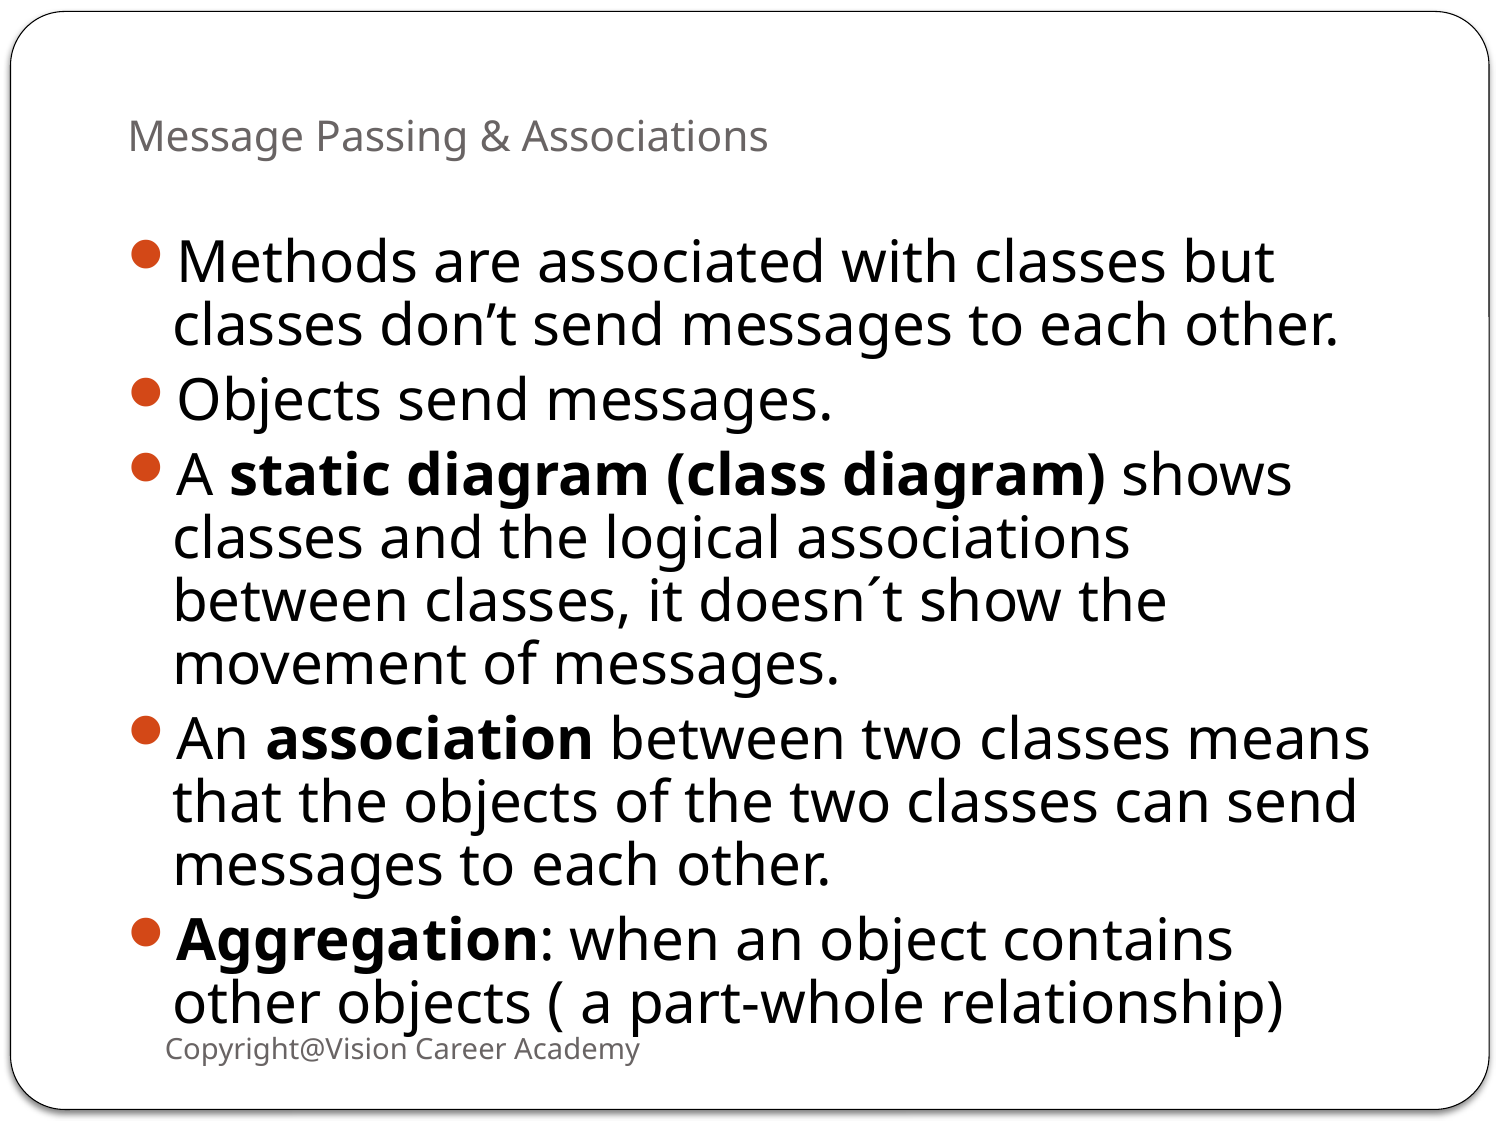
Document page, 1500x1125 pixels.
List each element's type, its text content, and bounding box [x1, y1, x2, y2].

list Methods are associated with classes but classes don’t send messages to each other. Objects send messages. A static diagram (class diagram) shows classes and the logical associations between classes, it doesn´t show the movement of messages. An association between two classes means that the objects of the two classes can send messages to each other. Aggregation: when an object contains other objects ( a part-whole relationship) [112, 224, 1388, 1000]
title Message Passing & Associations [112, 99, 1388, 175]
footer Copyright@Vision Career Academy [150, 1012, 800, 1088]
